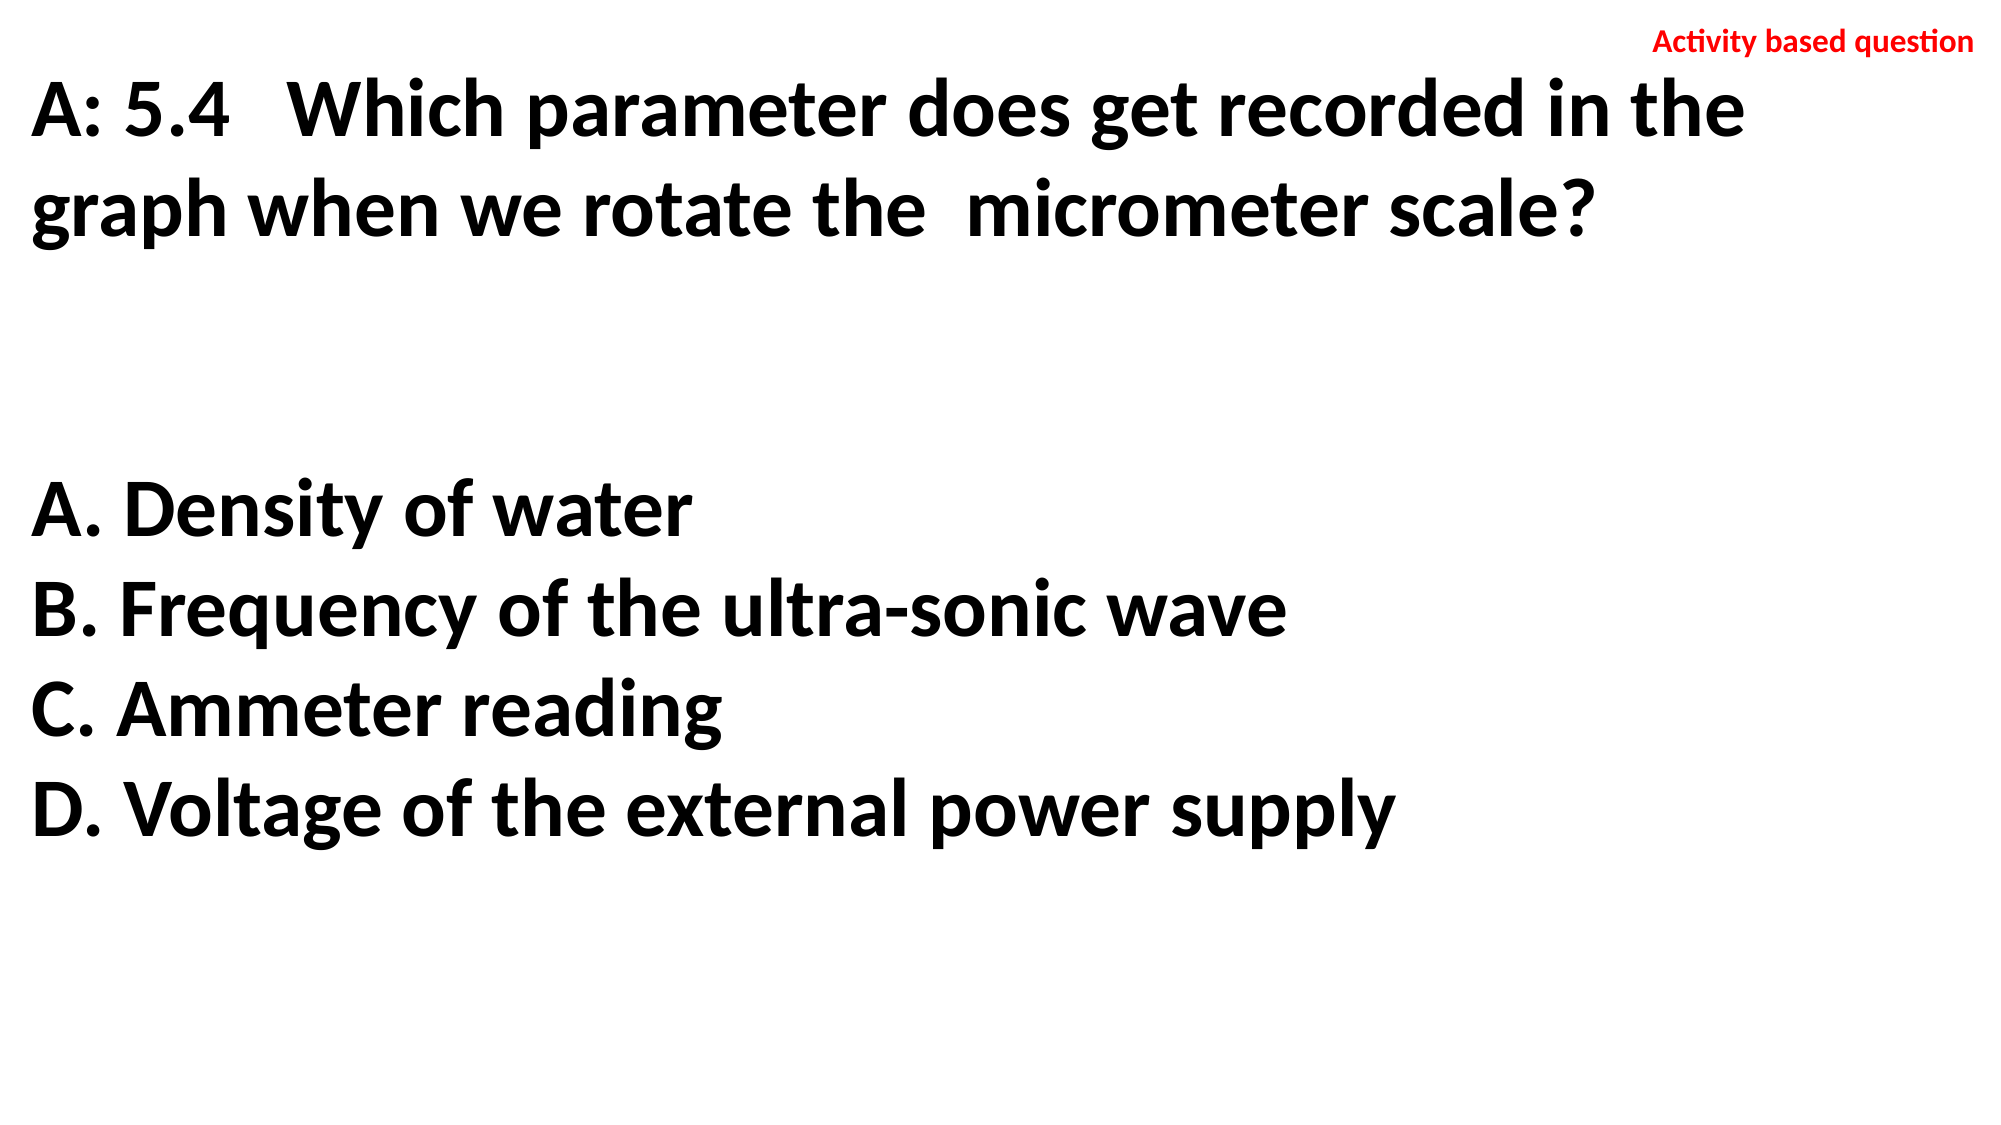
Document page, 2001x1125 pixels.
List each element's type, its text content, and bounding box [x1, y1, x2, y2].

text_box Activity based question [1627, 11, 2000, 67]
text_box A: 5.4 Which parameter does get recorded in the graph when we rotate the micrometer scale? Density of water B. Frequency of the ultra-sonic wave C. Ammeter reading D. Voltage of the external power supply [16, 45, 1934, 861]
